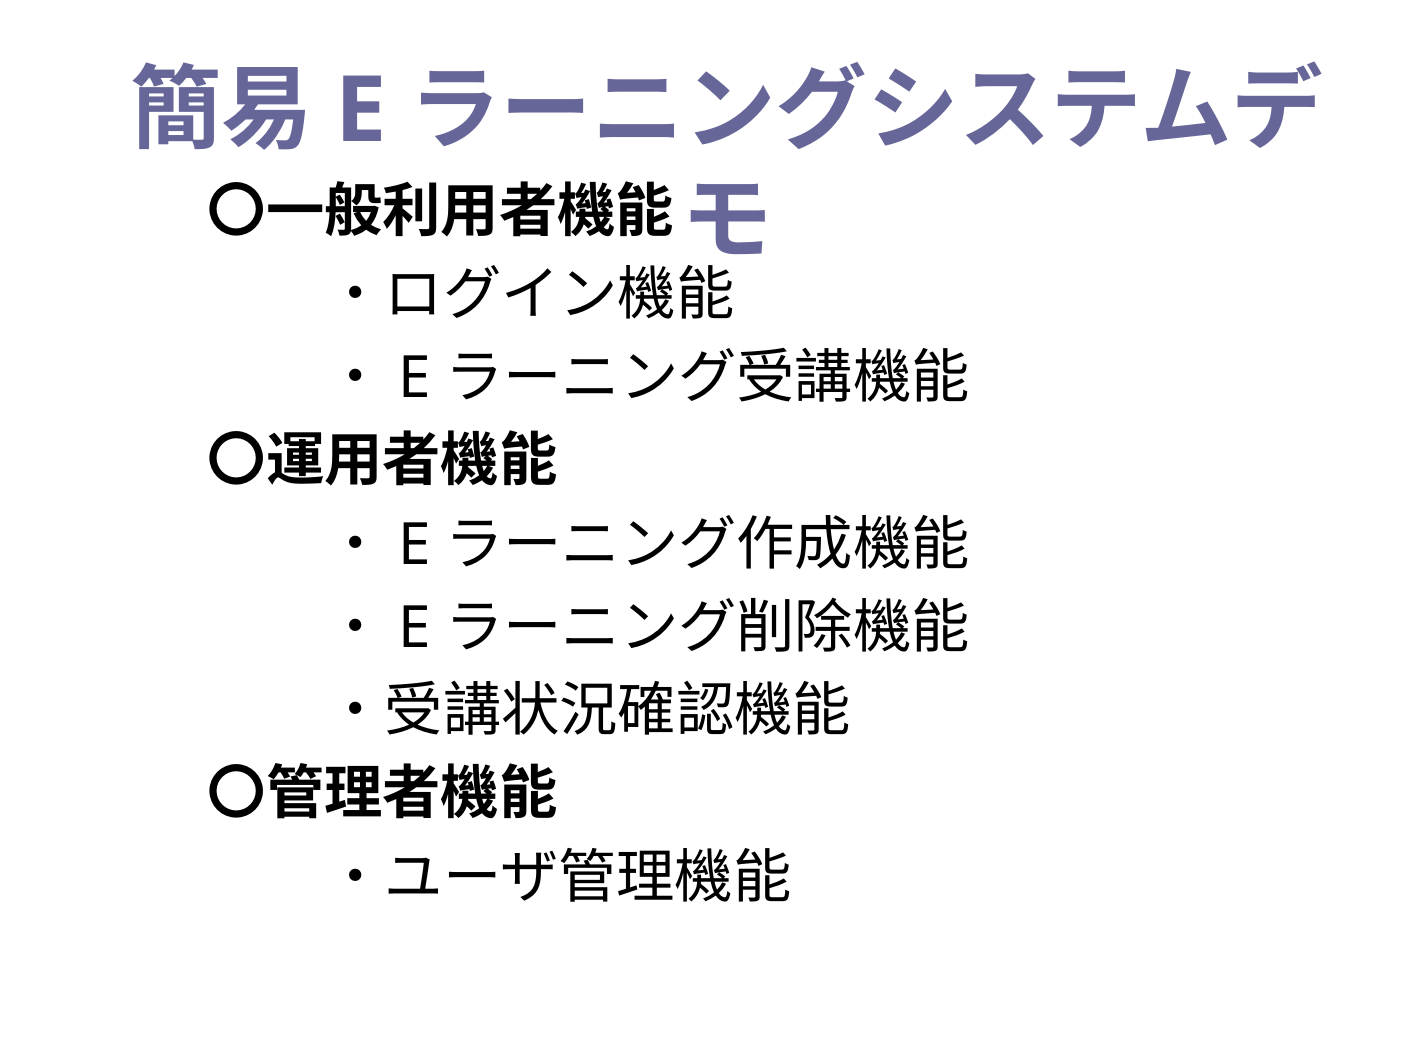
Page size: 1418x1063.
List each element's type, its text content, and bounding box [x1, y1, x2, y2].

title 簡易Eラーニングシステムデモ [82, 42, 1372, 220]
text_box 〇一般利用者機能 ・ログイン機能 ・Eラーニング受講機能 〇運用者機能 ・Eラーニング作成機能 ・Eラーニング削除機能 ・受講状況確認機能 〇管理者機能 ・ユーザ管理機能 [193, 165, 1347, 867]
